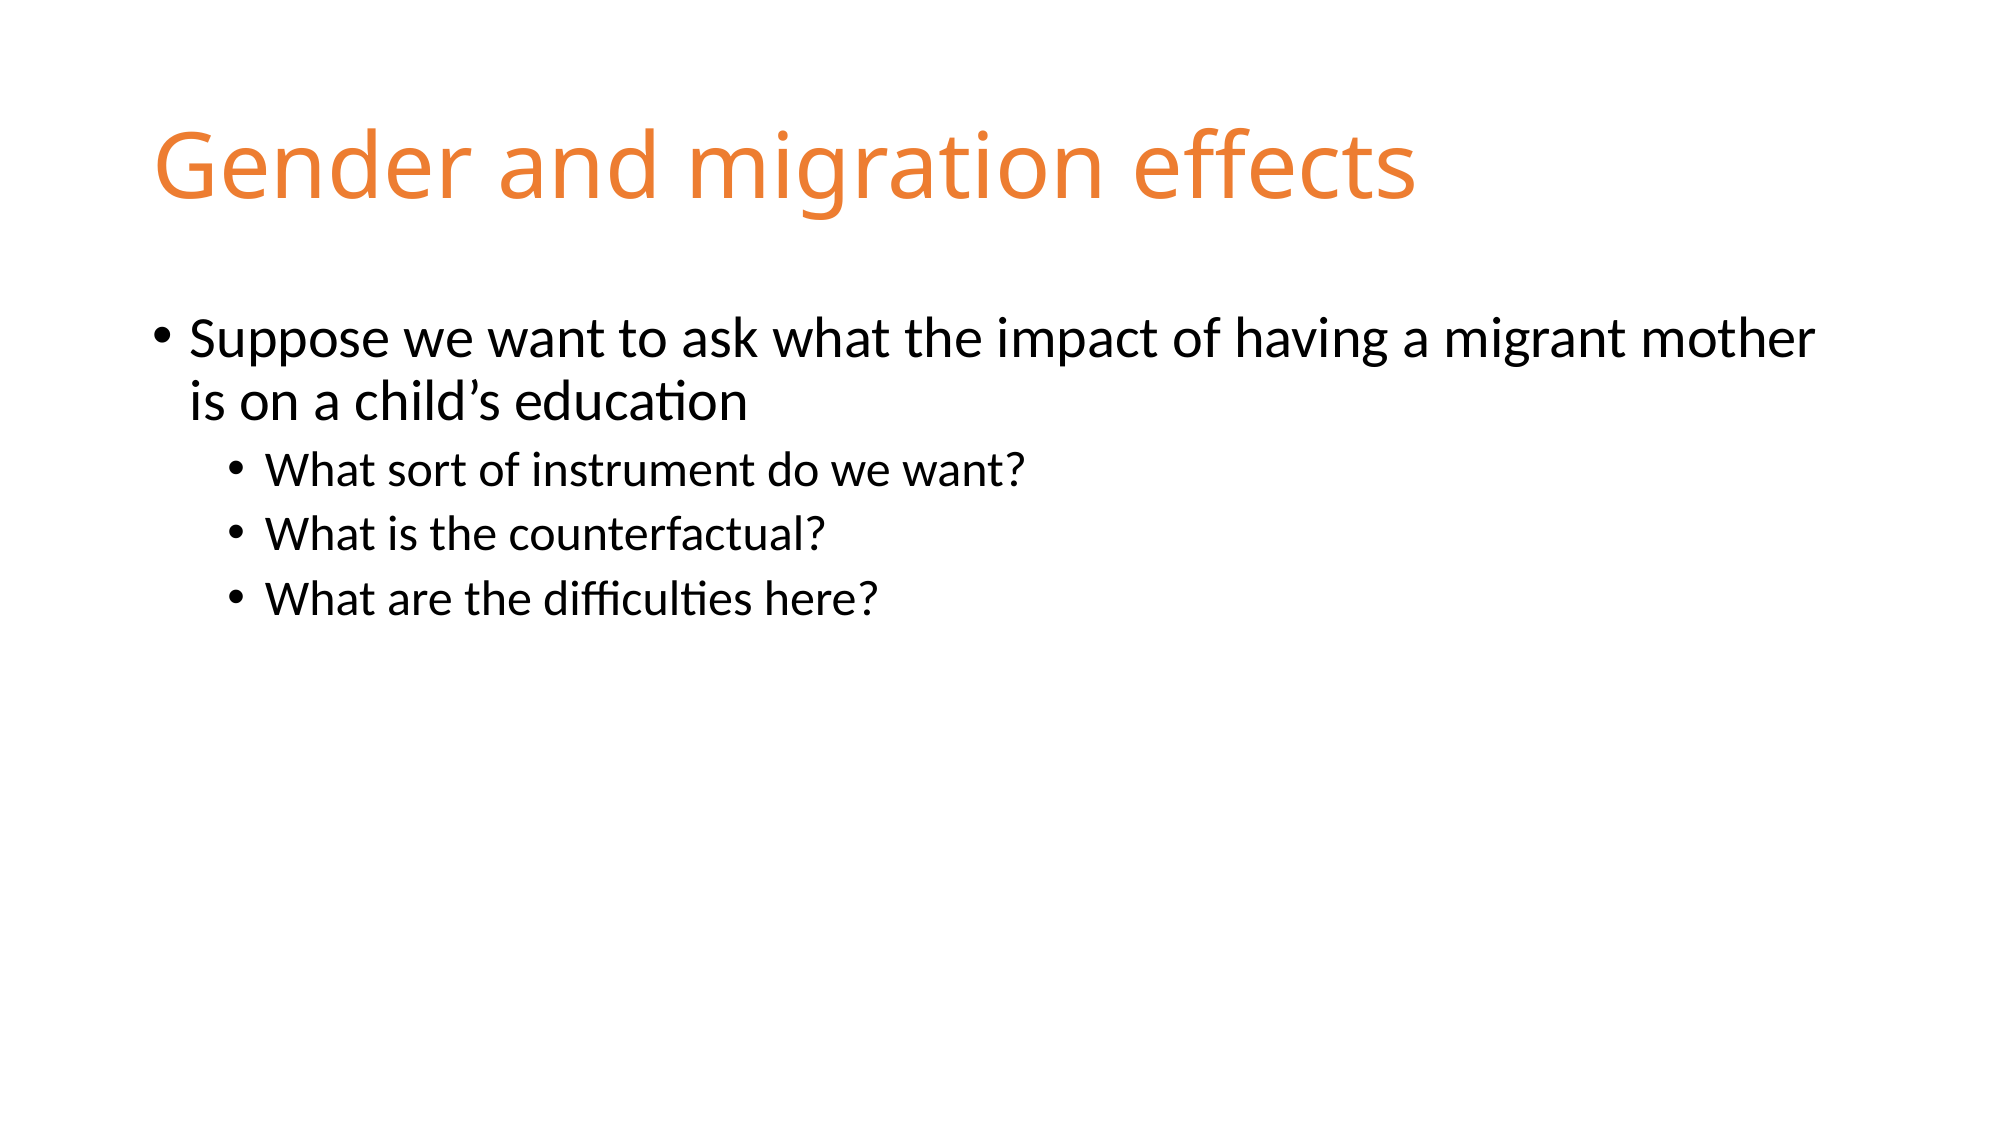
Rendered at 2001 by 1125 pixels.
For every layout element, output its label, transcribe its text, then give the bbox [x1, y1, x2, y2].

list Suppose we want to ask what the impact of having a migrant mother is on a child’s education What sort of instrument do we want? What is the counterfactual? What are the difficulties here? [137, 299, 1863, 1014]
title Gender and migration effects [137, 59, 1863, 278]
